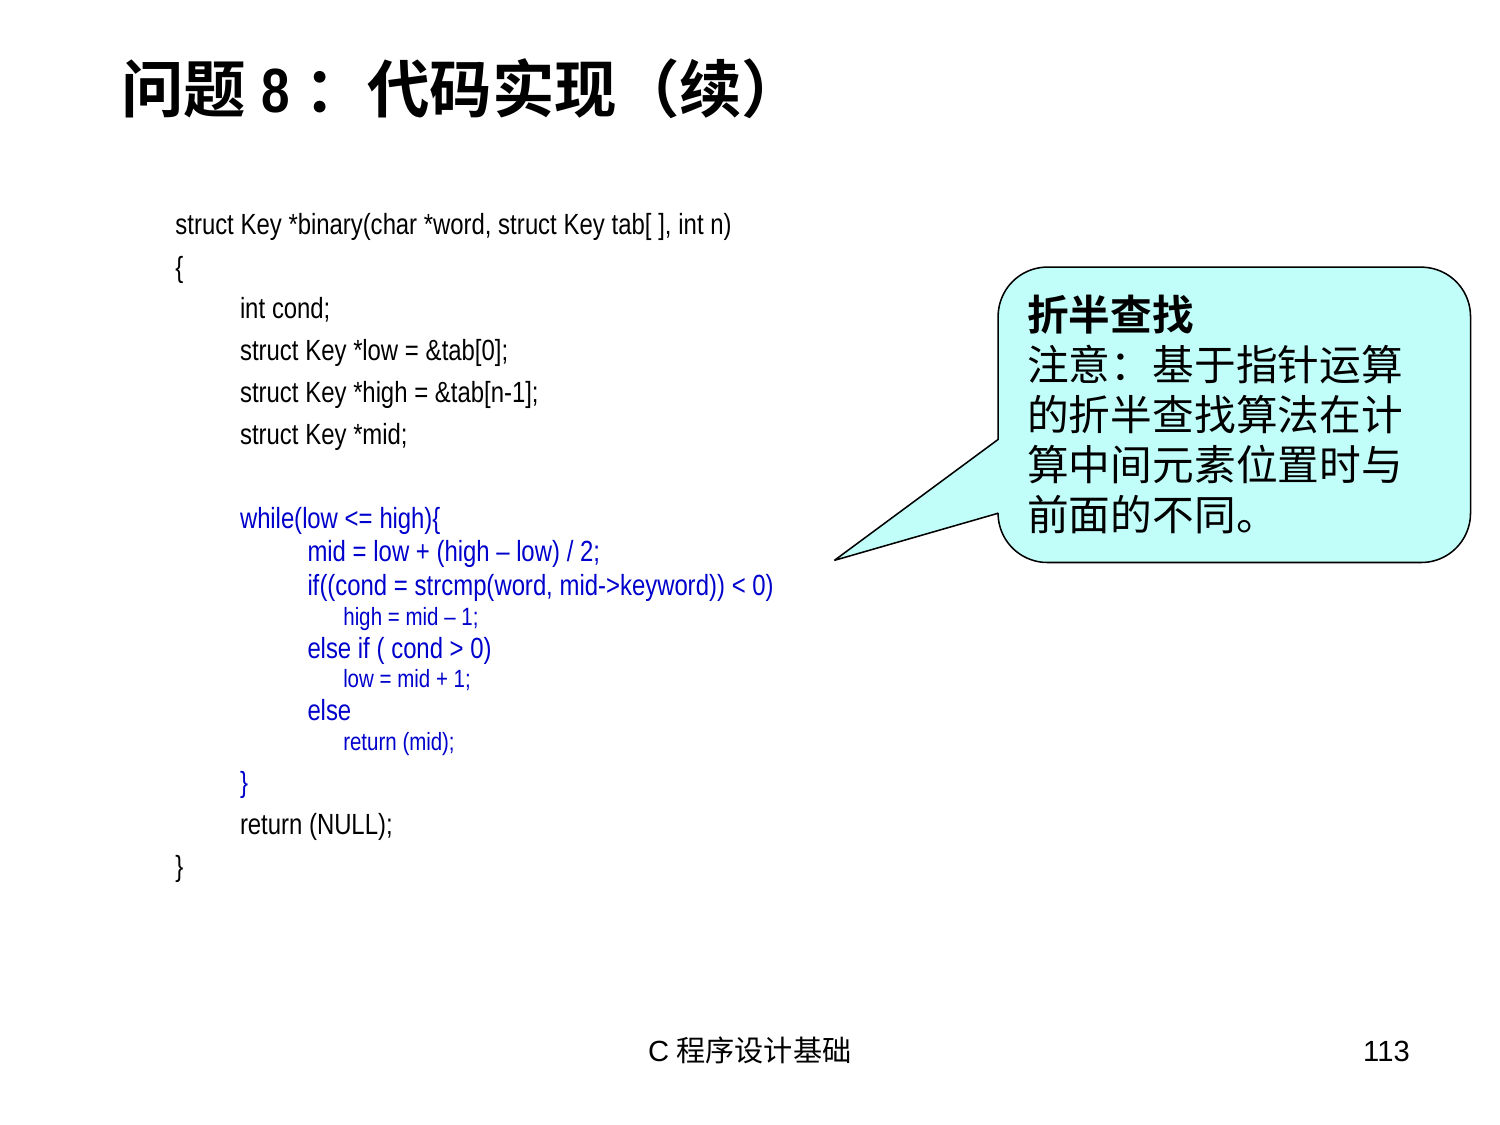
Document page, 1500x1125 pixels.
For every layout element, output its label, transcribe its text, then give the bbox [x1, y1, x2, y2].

slide_number 113 [1074, 1024, 1426, 1103]
footer C程序设计基础 [512, 1024, 988, 1103]
title 问题8：代码实现（续） [105, 25, 1450, 164]
text_box 折半查找 注意：基于指针运算的折半查找算法在计算中间元素位置时与前面的不同。 [834, 267, 1471, 563]
list struct Key *binary(char *word, struct Key tab[ ], int n) { int cond; struct Key *low = &tab[0]; struct Key *high = &tab[n-1]; struct Key *mid; while(low <= high){ mid = low + (high – low) / 2; if((cond = strcmp(word, mid->keyword)) < 0) high = mid – 1; else if ( cond > 0) low = mid + 1; else return (mid); } return (NULL); } [160, 207, 1327, 1012]
